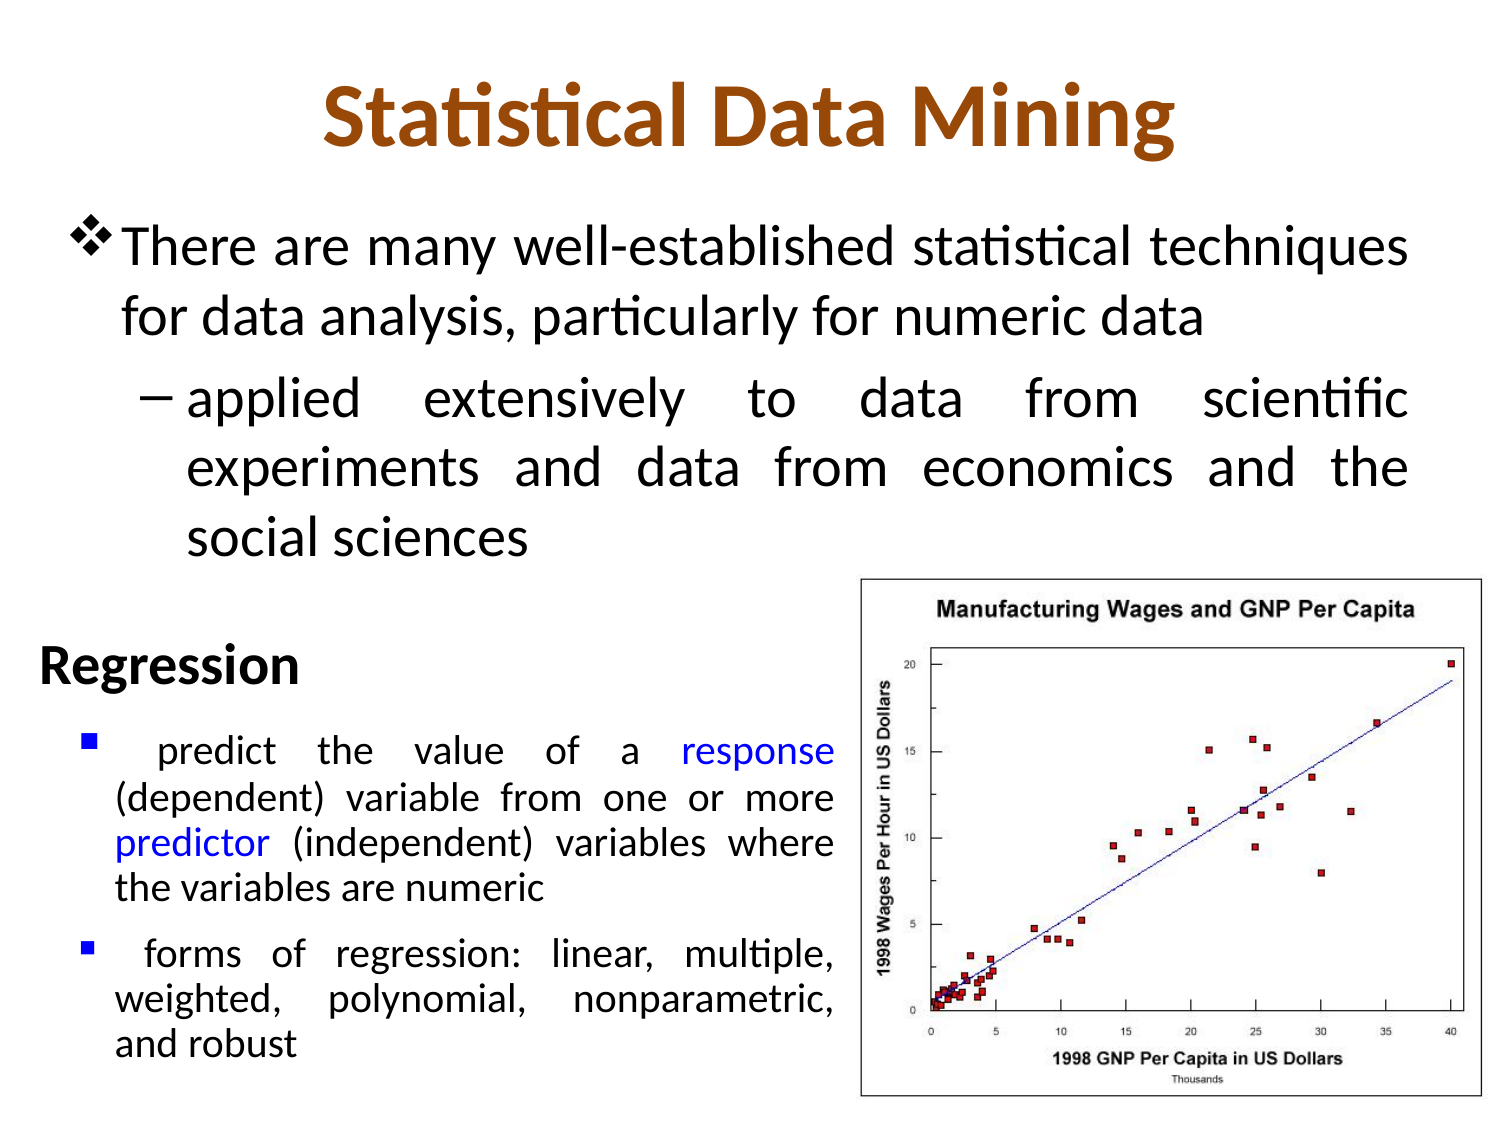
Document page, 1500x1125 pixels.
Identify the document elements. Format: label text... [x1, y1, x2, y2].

text_box There are many well-established statistical techniques for data analysis, particularly for numeric data applied extensively to data from scientific experiments and data from economics and the social sciences [50, 199, 1425, 1038]
text_box Regression predict the value of a response (dependent) variable from one or more predictor (independent) variables where the variables are numeric forms of regression: linear, multiple, weighted, polynomial, nonparametric, and robust [24, 618, 850, 1074]
title Statistical Data Mining [75, 45, 1425, 175]
picture [856, 574, 1488, 1101]
